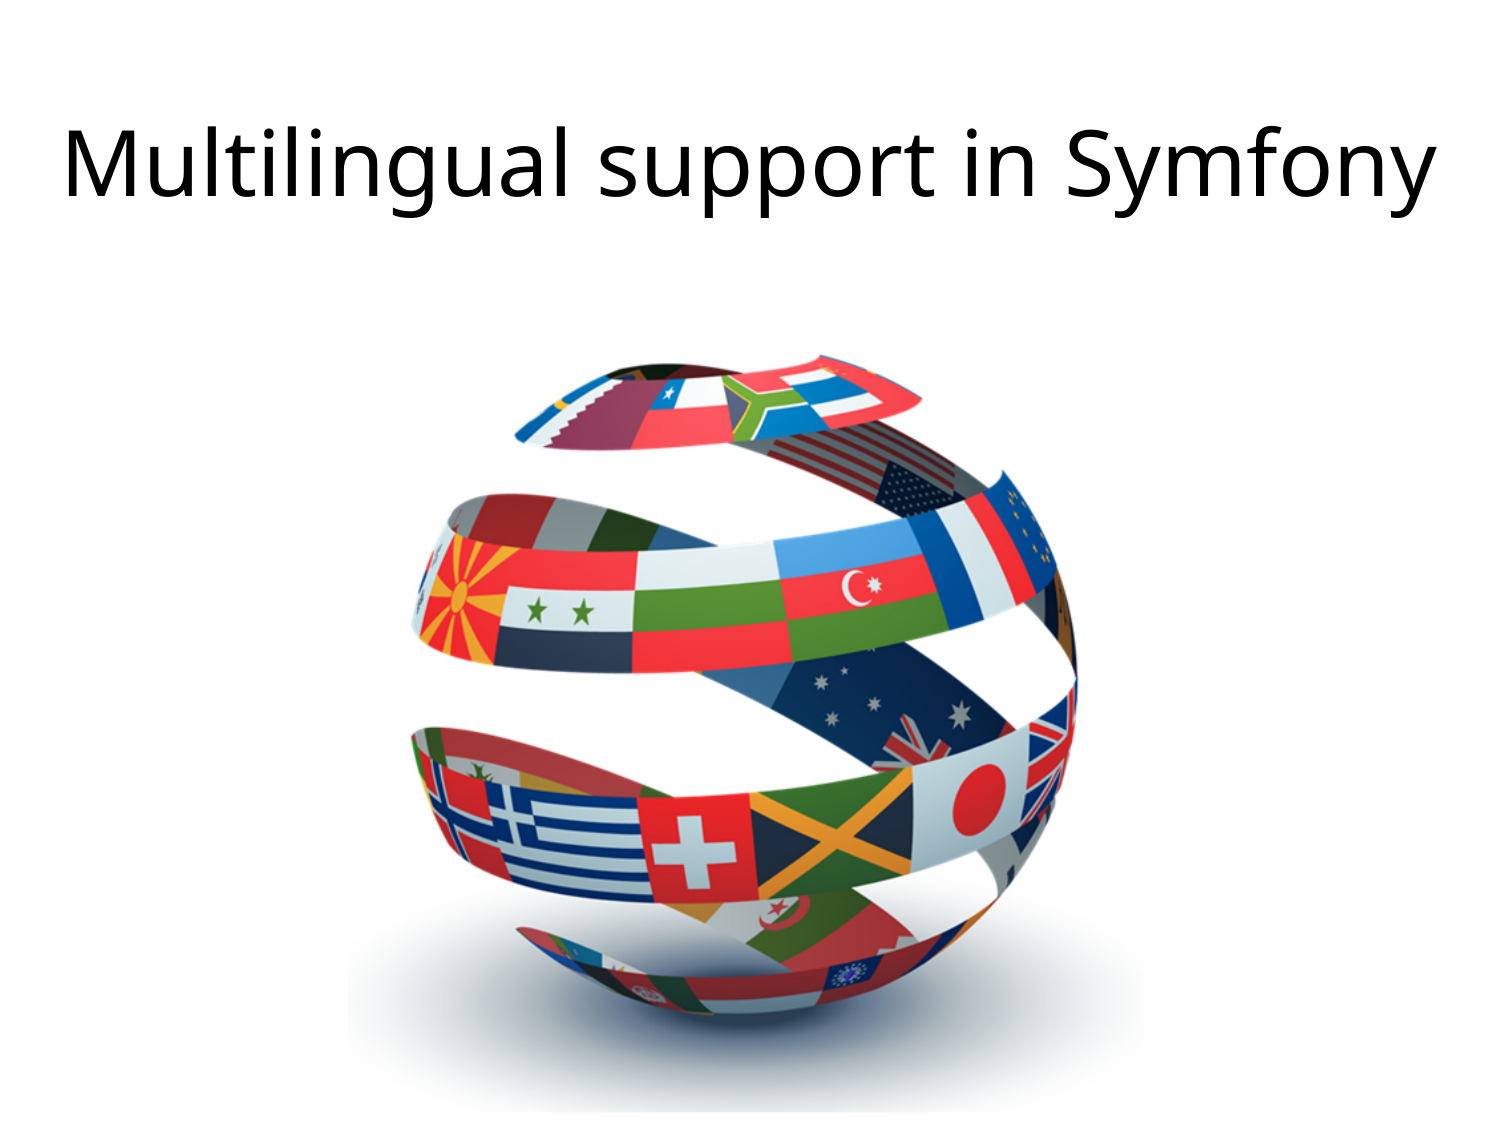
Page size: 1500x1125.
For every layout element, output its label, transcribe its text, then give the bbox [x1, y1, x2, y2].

picture [348, 317, 1152, 1119]
title Multilingual support in Symfony [8, 66, 1492, 254]
